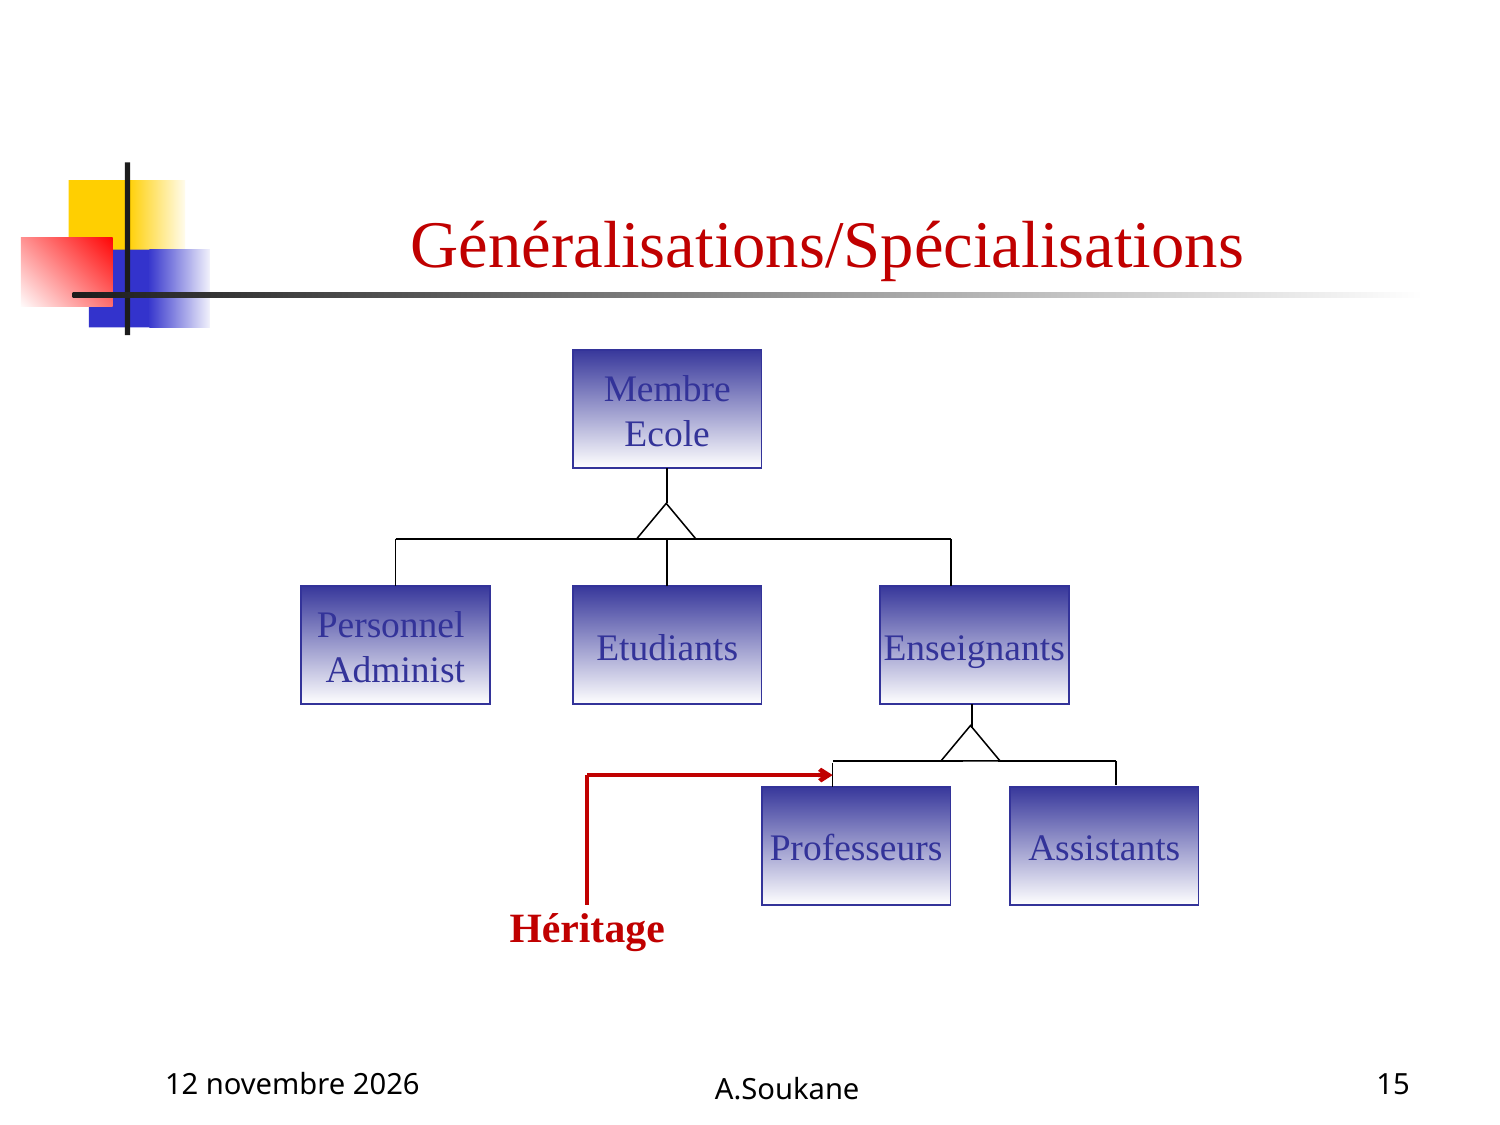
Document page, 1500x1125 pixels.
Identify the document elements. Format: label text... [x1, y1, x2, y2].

text_box [637, 506, 696, 538]
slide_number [149, 1037, 463, 1113]
text_box Membre Ecole [572, 349, 762, 468]
footer A.Soukane [549, 1037, 1026, 1113]
slide_number 15 [1112, 1037, 1426, 1113]
text_box Assistants [1009, 786, 1199, 905]
text_box Enseignants [879, 586, 1069, 705]
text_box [421, 774, 833, 960]
text_box Professeurs [837, 786, 951, 905]
title Généralisations/Spécialisations [188, 101, 1468, 289]
text_box Personnel Administ [301, 586, 490, 705]
text_box [941, 728, 1000, 761]
text_box Etudiants [572, 586, 762, 705]
